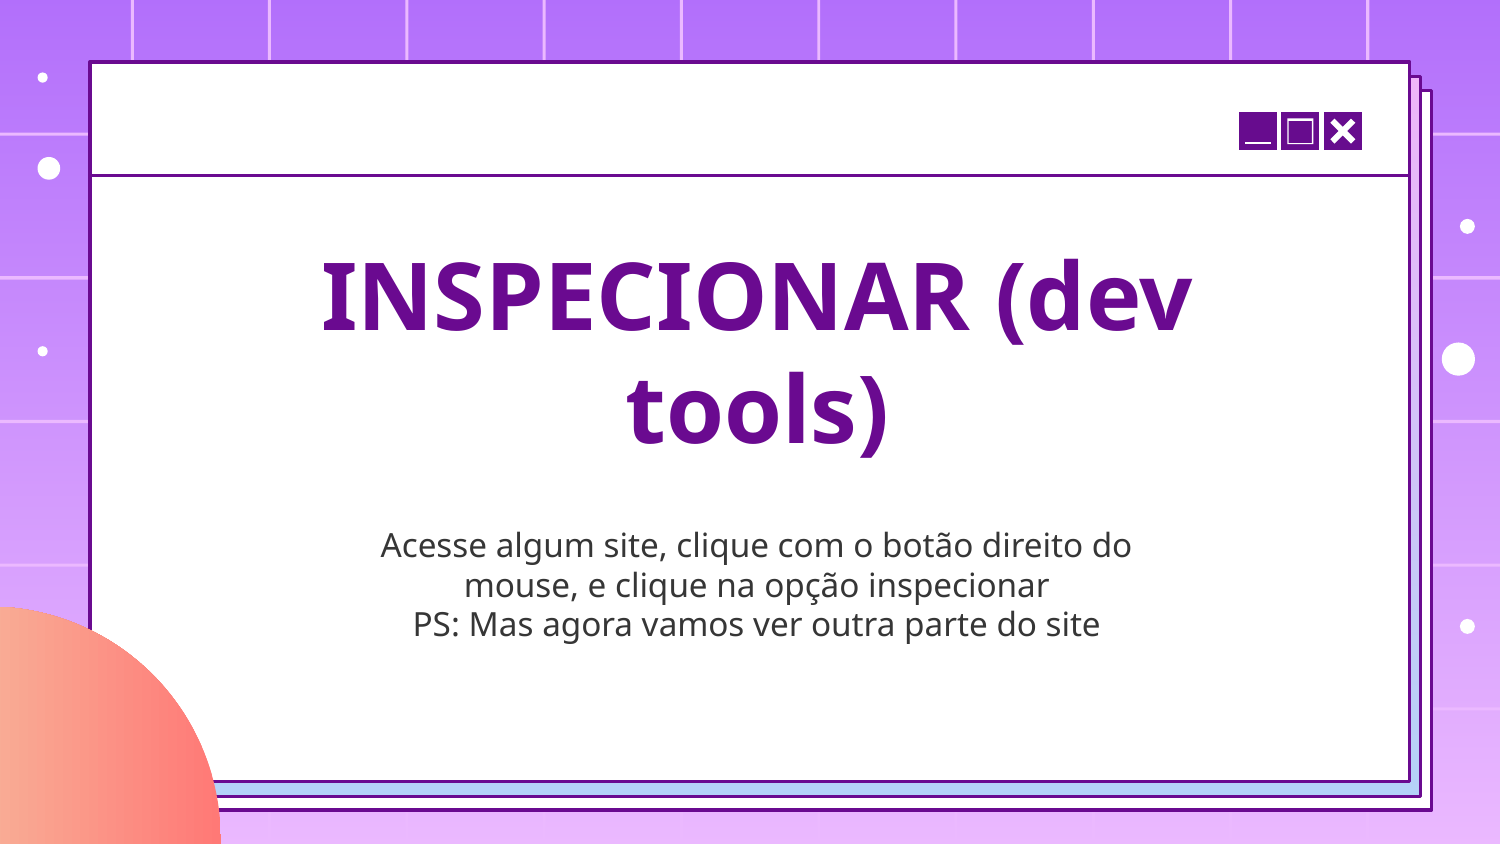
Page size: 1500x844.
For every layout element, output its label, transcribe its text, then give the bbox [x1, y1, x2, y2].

title INSPECIONAR (dev tools) [288, 315, 1227, 384]
subtitle Acesse algum site, clique com o botão direito do mouse, e clique na opção inspecionar PS: Mas agora vamos ver outra parte do site [344, 530, 1170, 678]
